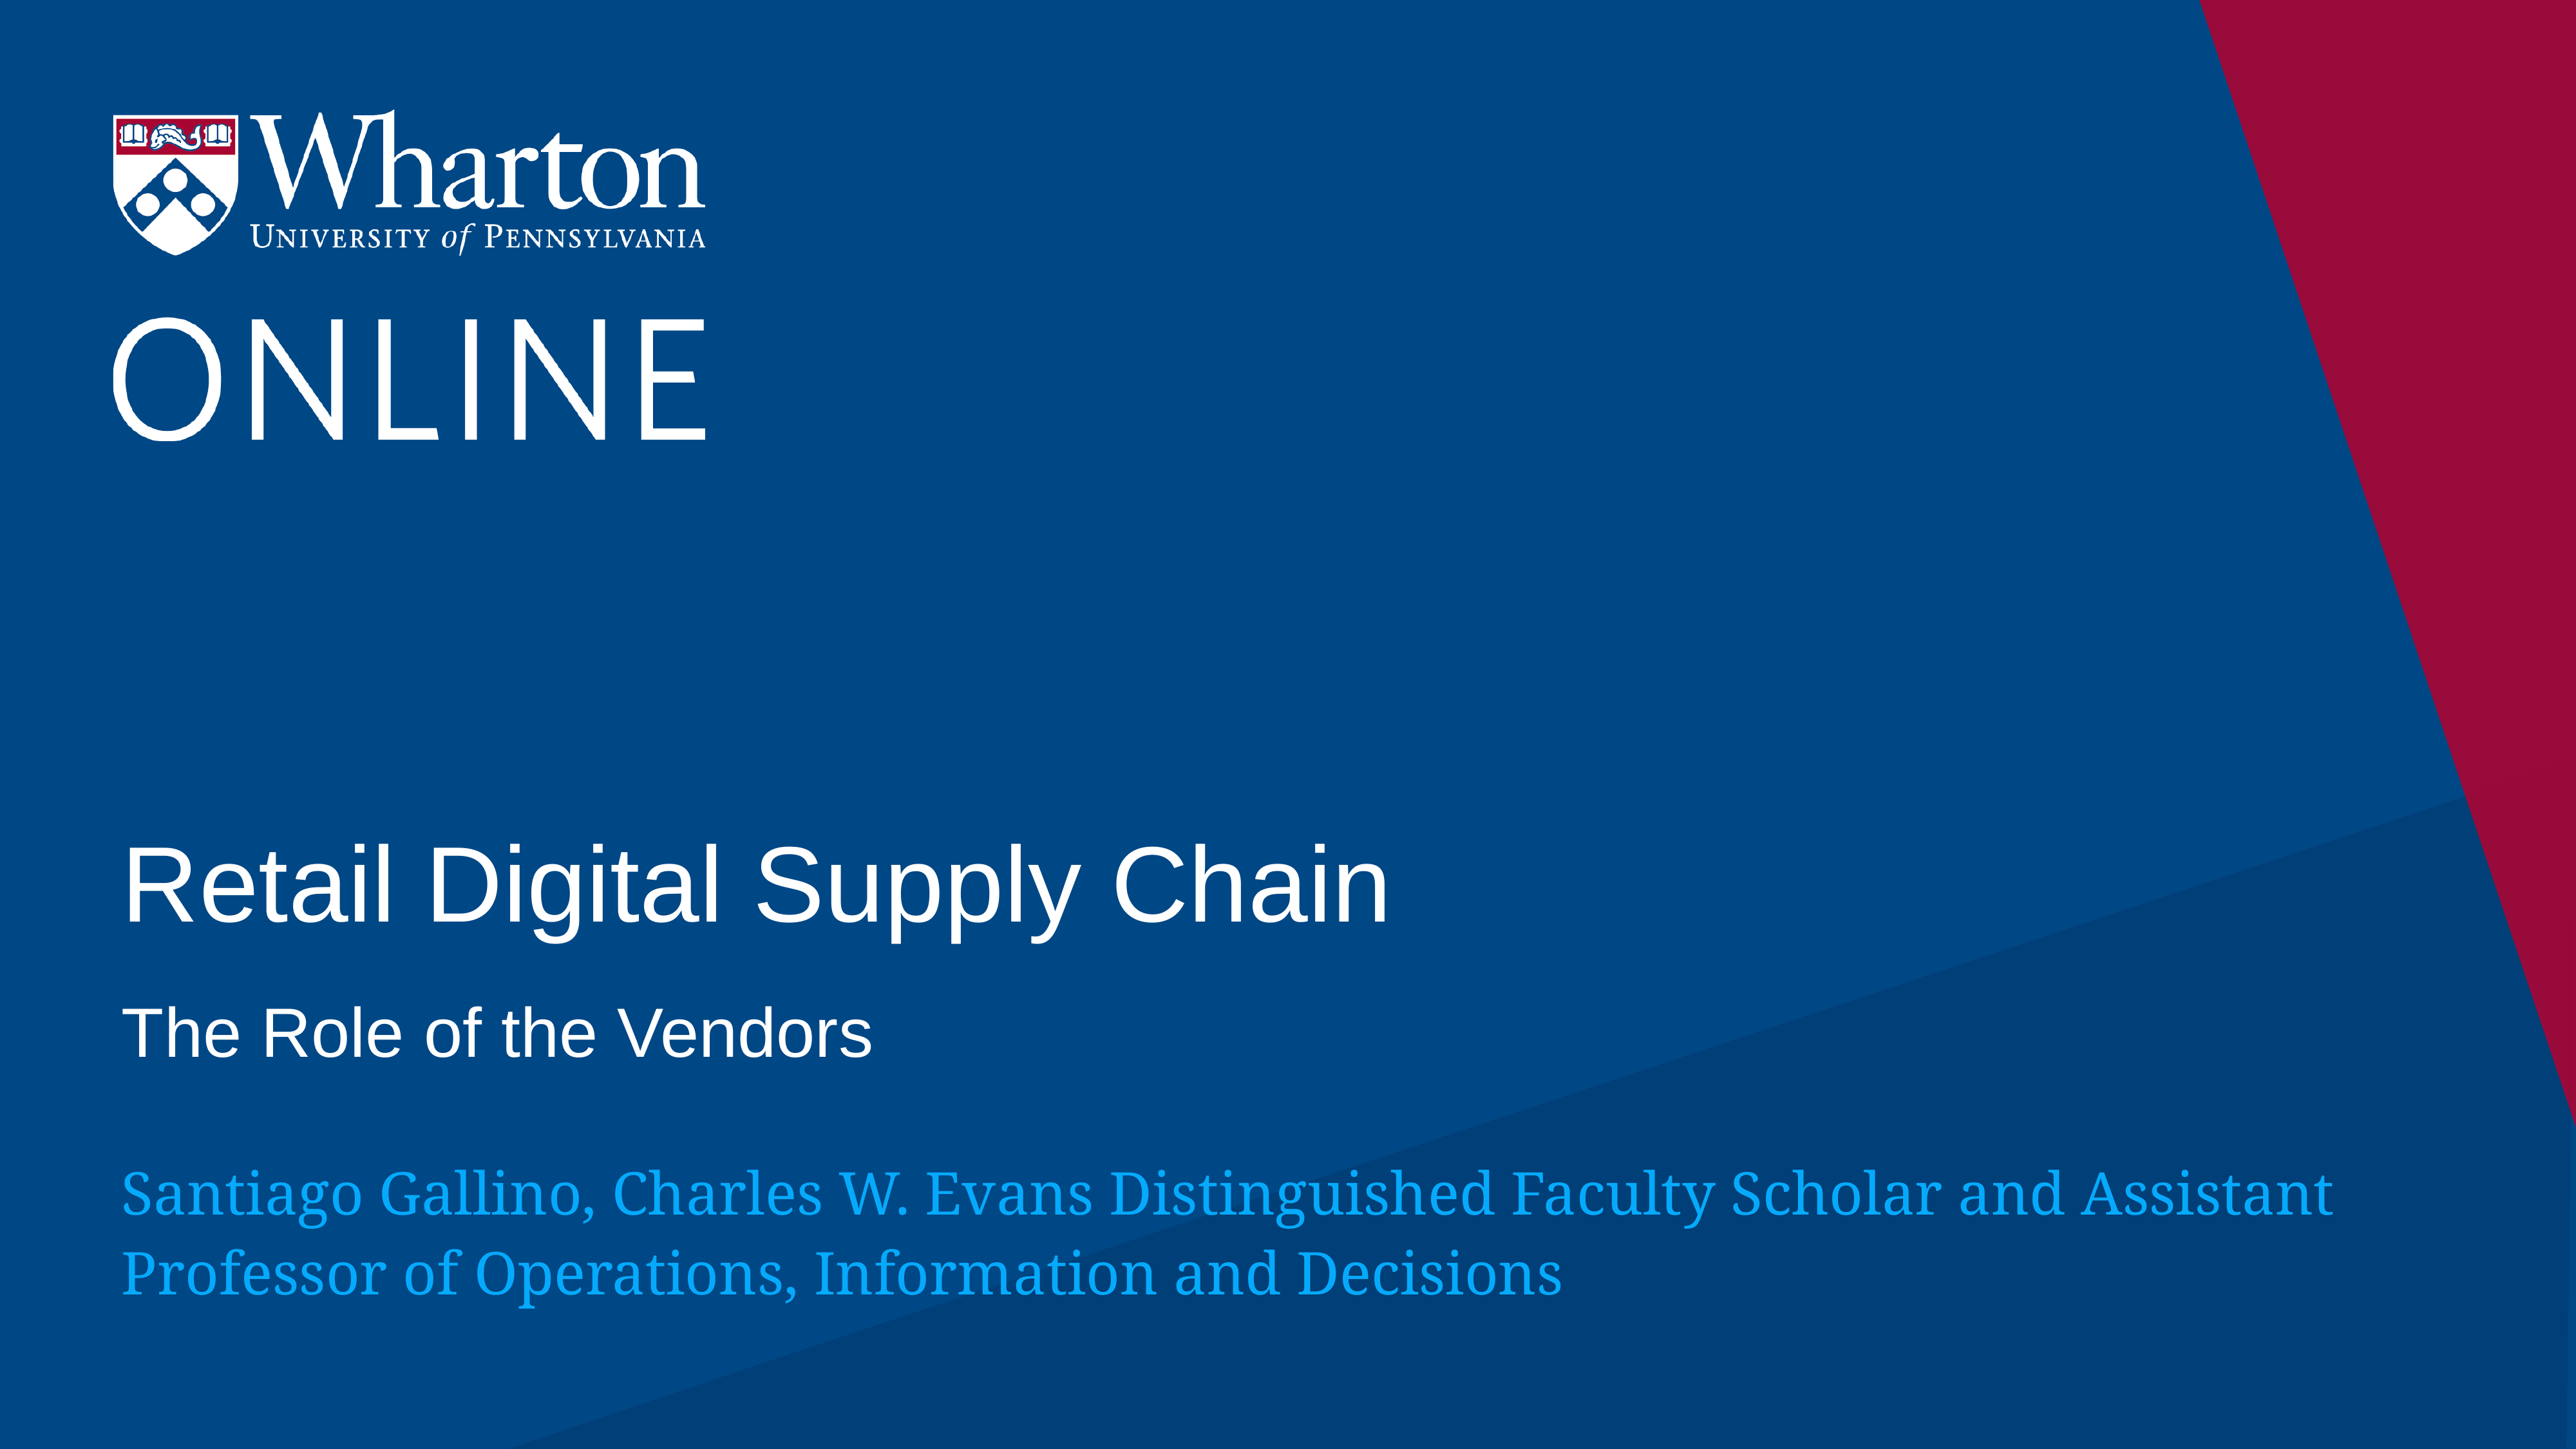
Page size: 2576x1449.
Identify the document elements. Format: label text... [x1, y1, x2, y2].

title Retail Digital Supply Chain [121, 721, 2414, 945]
list Santiago Gallino, Charles W. Evans Distinguished Faculty Scholar and Assistant Professor of Operations, Information and Decisions [121, 1146, 2477, 1311]
picture [113, 109, 705, 441]
list The Role of the Vendors [121, 976, 2281, 1116]
